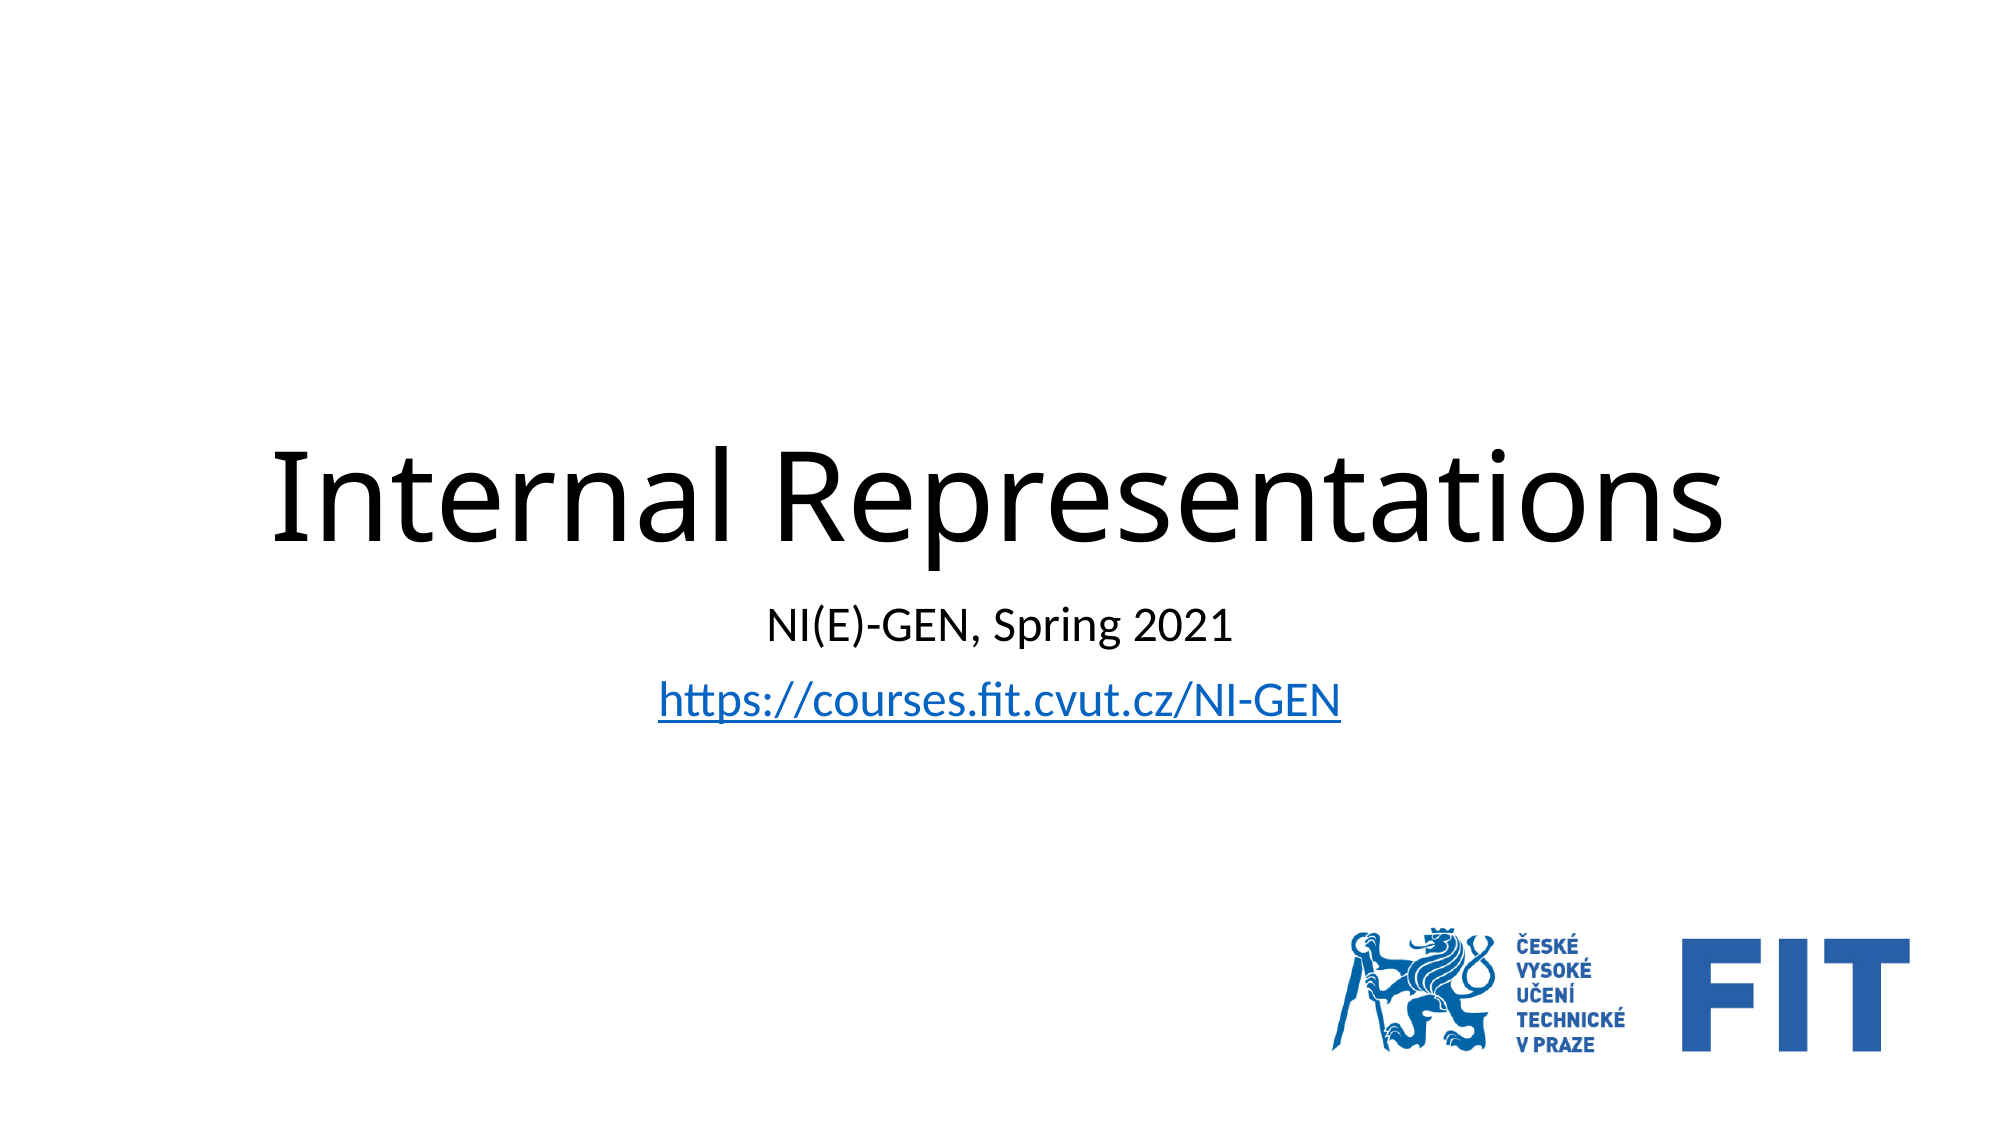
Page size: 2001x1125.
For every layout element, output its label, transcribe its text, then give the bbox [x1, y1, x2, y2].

picture [1323, 925, 1916, 1057]
subtitle NI(E)-GEN, Spring 2021 https://courses.fit.cvut.cz/NI-GEN [249, 590, 1750, 863]
title Internal Representations [0, 184, 2000, 576]
